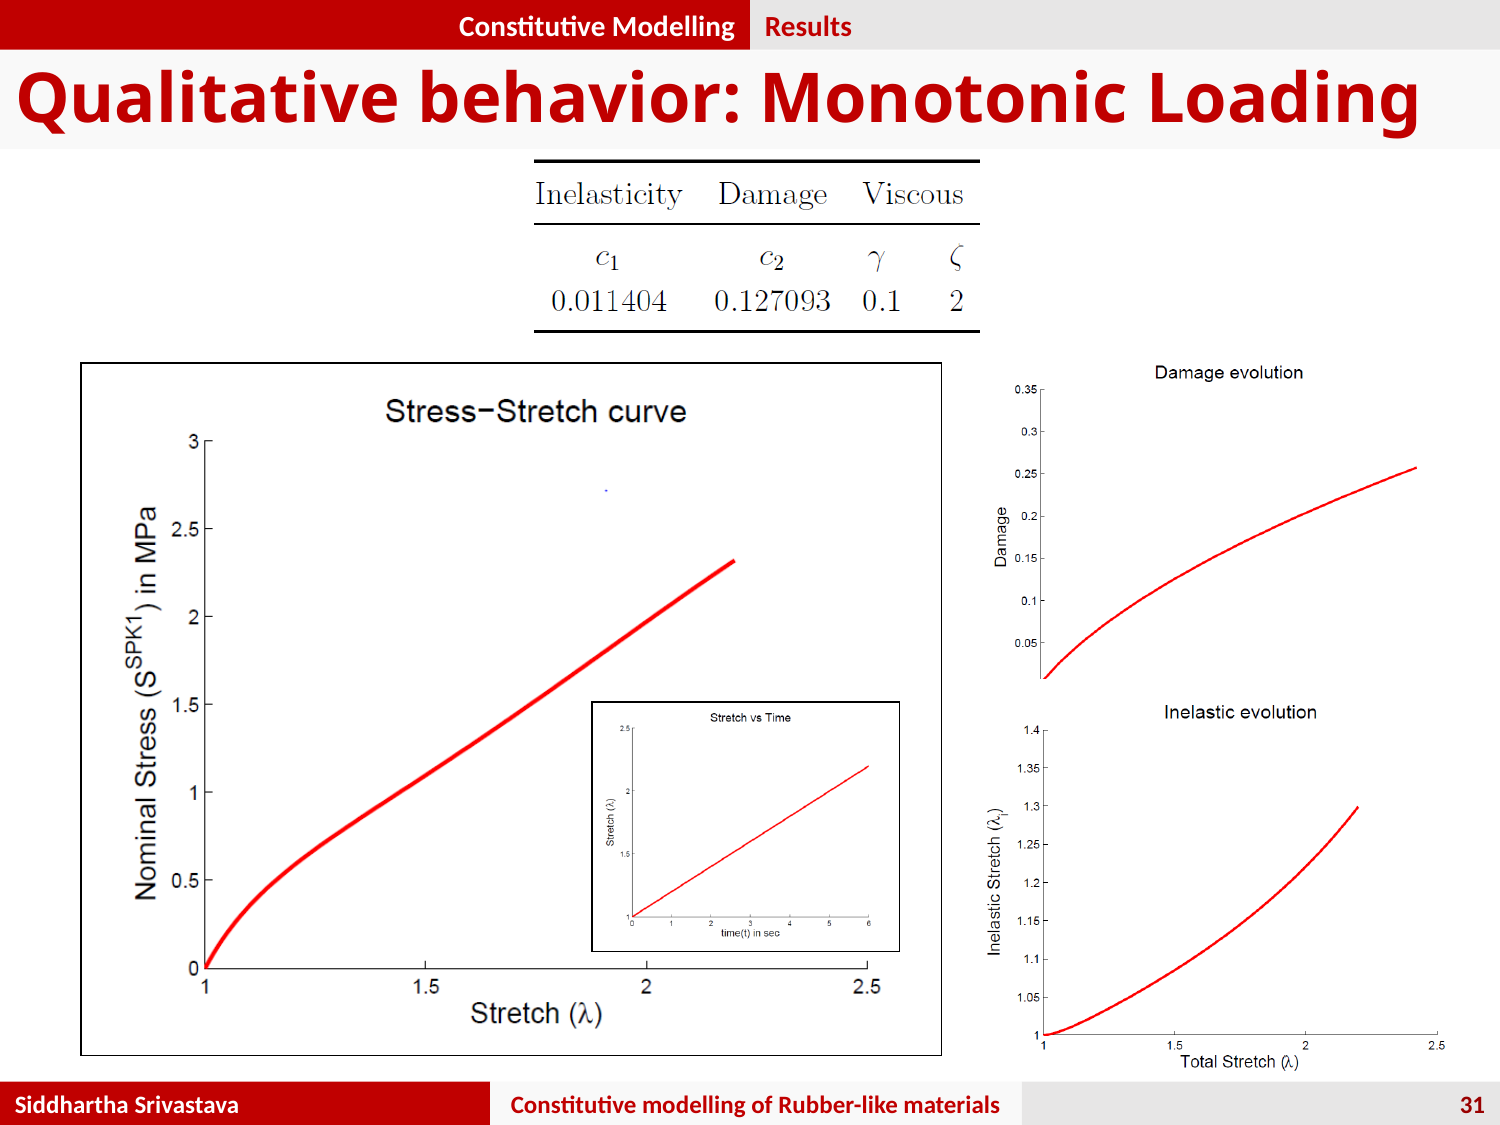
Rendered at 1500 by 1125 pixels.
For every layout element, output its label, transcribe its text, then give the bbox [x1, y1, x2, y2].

text_box Qualitative behavior: Monotonic Loading [0, 50, 1500, 149]
text_box Constitutive Modelling [0, 0, 750, 50]
text_box Results [750, 0, 1500, 50]
picture [503, 140, 1466, 1081]
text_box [0, 1081, 1500, 1125]
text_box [81, 363, 941, 1055]
